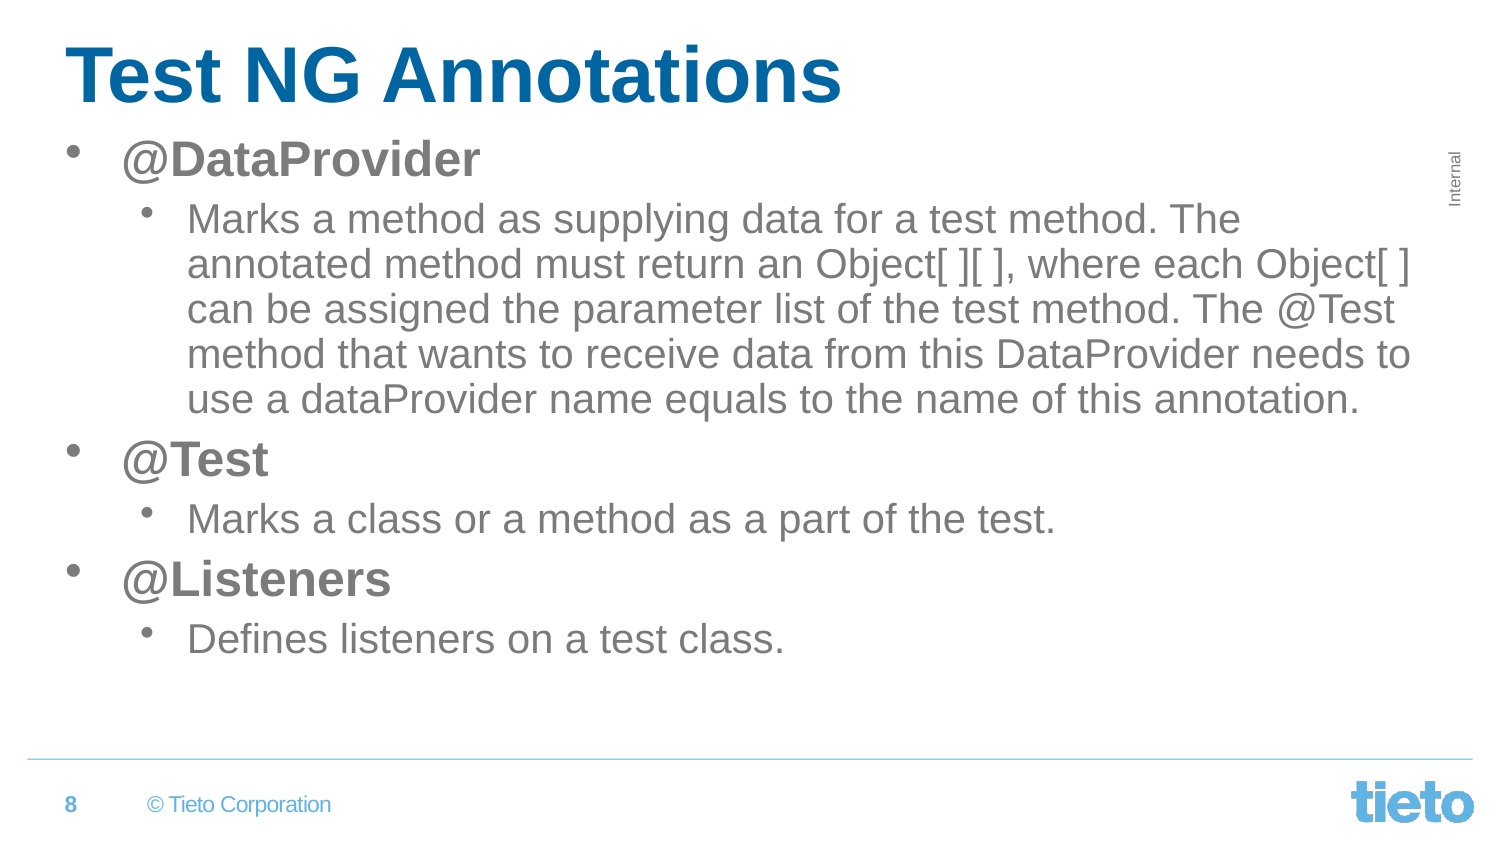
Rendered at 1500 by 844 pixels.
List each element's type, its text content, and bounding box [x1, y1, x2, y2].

title Test NG Annotations [64, 23, 1416, 133]
slide_number 8 [64, 791, 124, 817]
picture [1350, 781, 1475, 823]
list @DataProvider Marks a method as supplying data for a test method. The annotated method must return an Object[ ][ ], where each Object[ ] can be assigned the parameter list of the test method. The @Test method that wants to receive data from this DataProvider needs to use a dataProvider name equals to the name of this annotation. @Test Marks a class or a method as a part of the test. @Listeners Defines listeners on a test class. [64, 133, 1416, 718]
